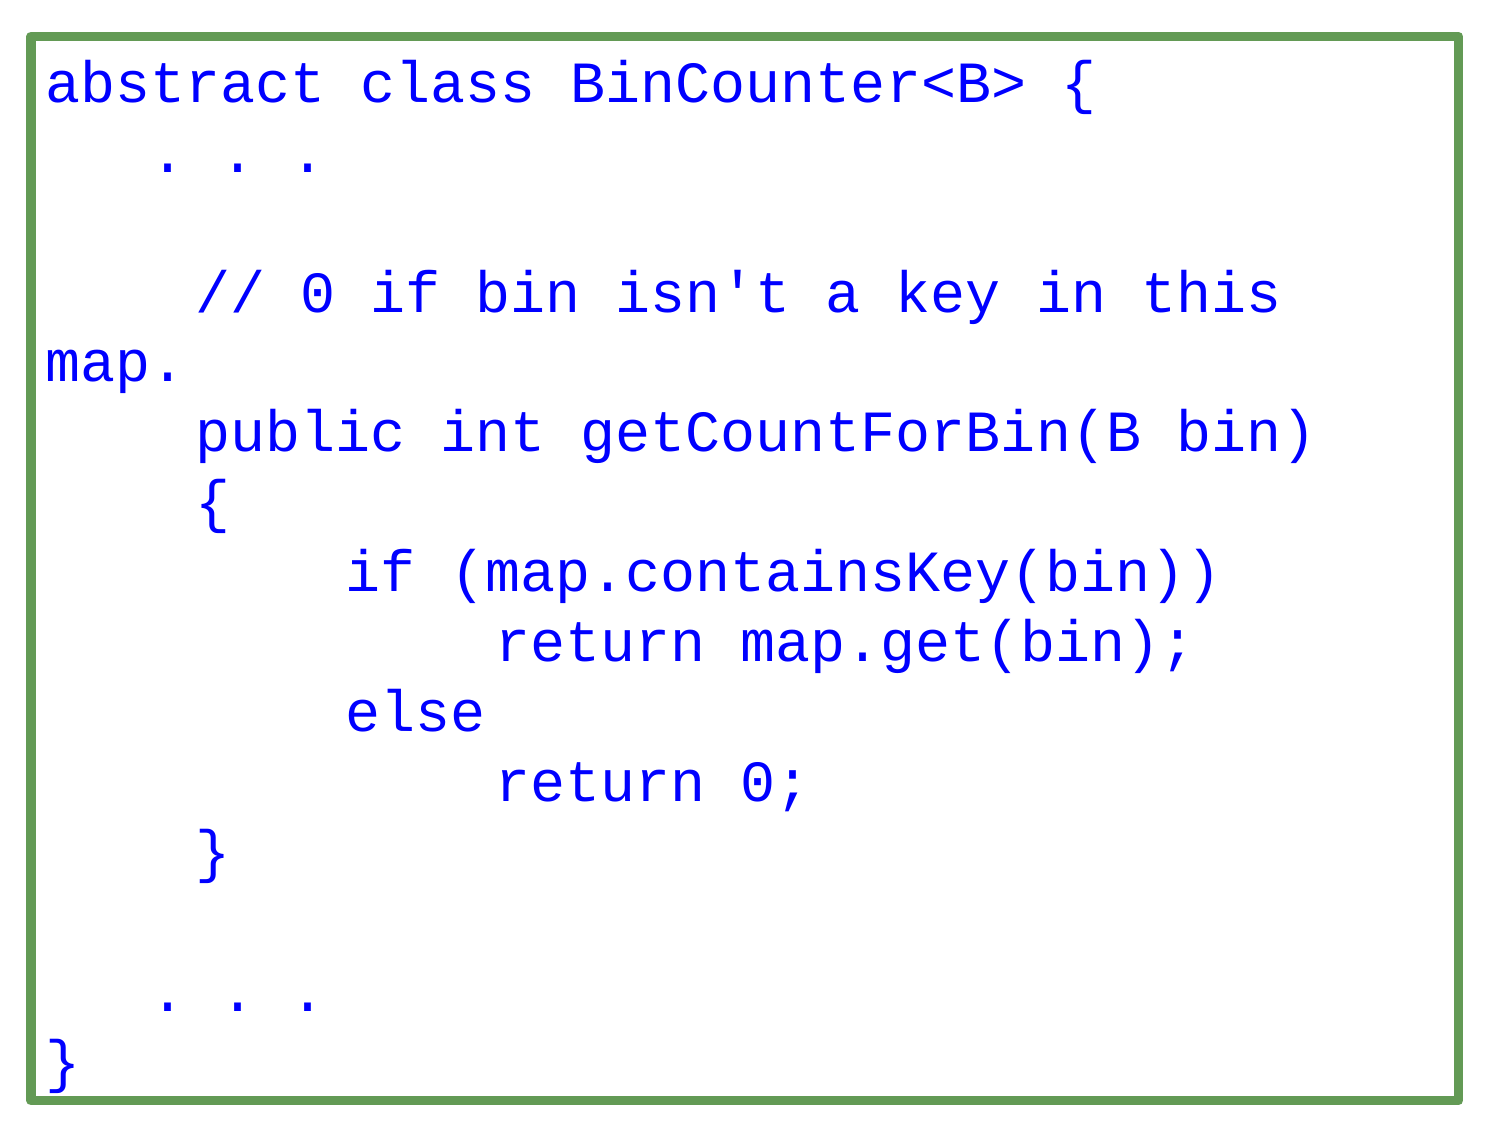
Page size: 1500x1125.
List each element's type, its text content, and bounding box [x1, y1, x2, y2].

text_box abstract class BinCounter<B> { . . . // 0 if bin isn't a key in this map. public int getCountForBin(B bin) { if (map.containsKey(bin)) return map.get(bin); else return 0; } . . . } [31, 36, 1459, 1101]
